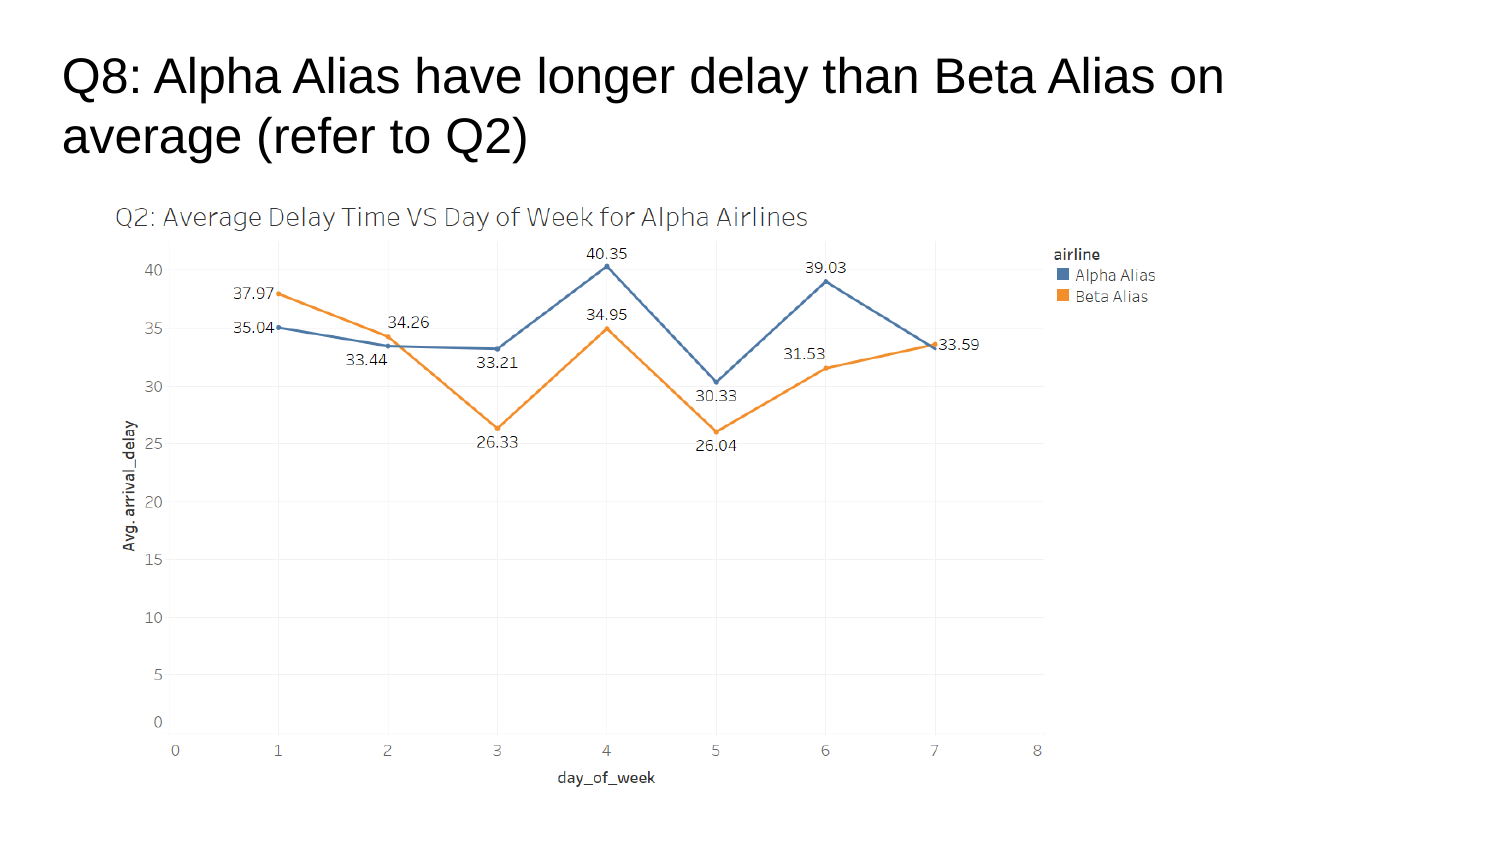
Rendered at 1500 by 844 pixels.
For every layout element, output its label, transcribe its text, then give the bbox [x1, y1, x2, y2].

title Q8: Alpha Alias have longer delay than Beta Alias on average (refer to Q2) [46, 28, 1419, 306]
picture [111, 192, 1172, 793]
